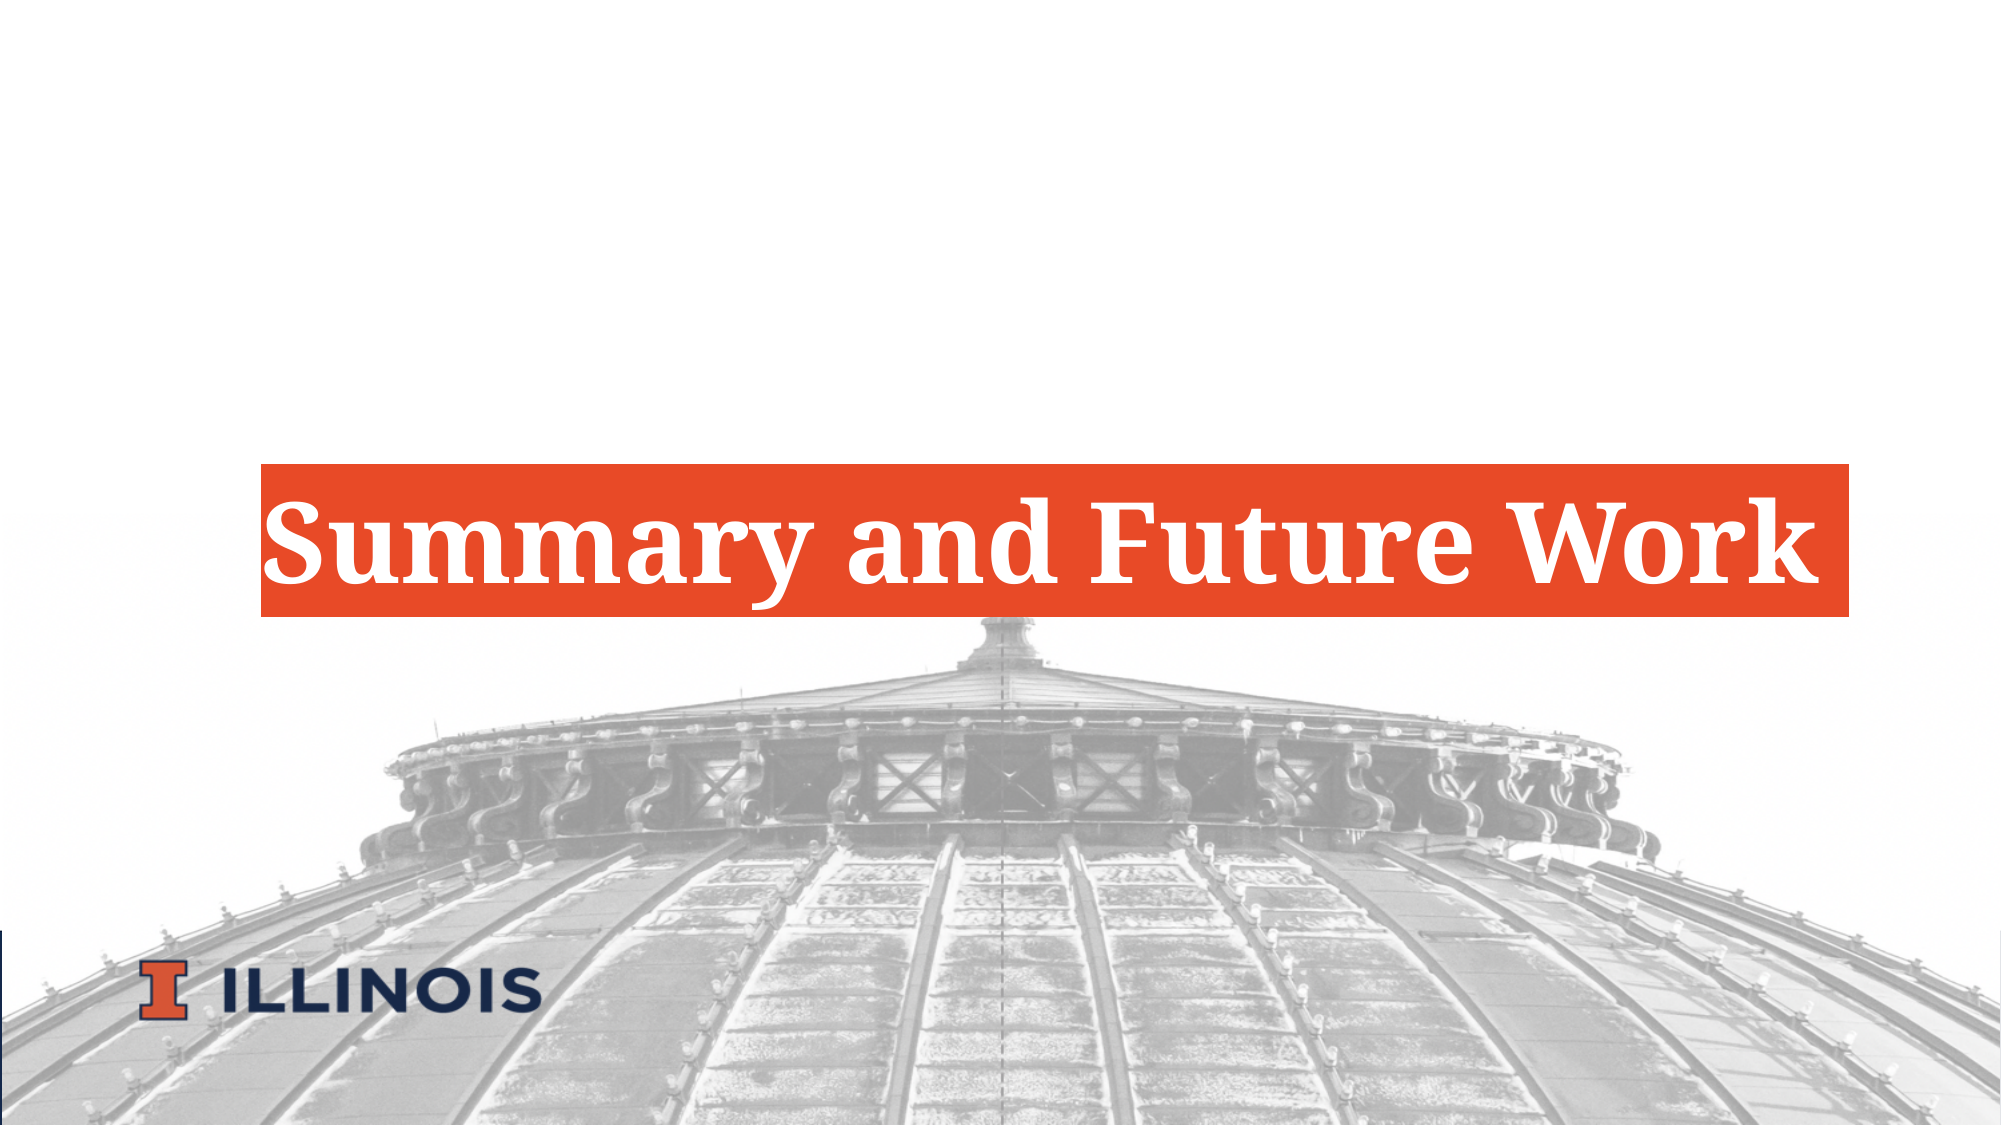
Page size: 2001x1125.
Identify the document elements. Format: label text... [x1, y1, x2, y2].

text_box Summary and Future Work [245, 396, 2000, 513]
picture [0, 0, 2001, 1125]
